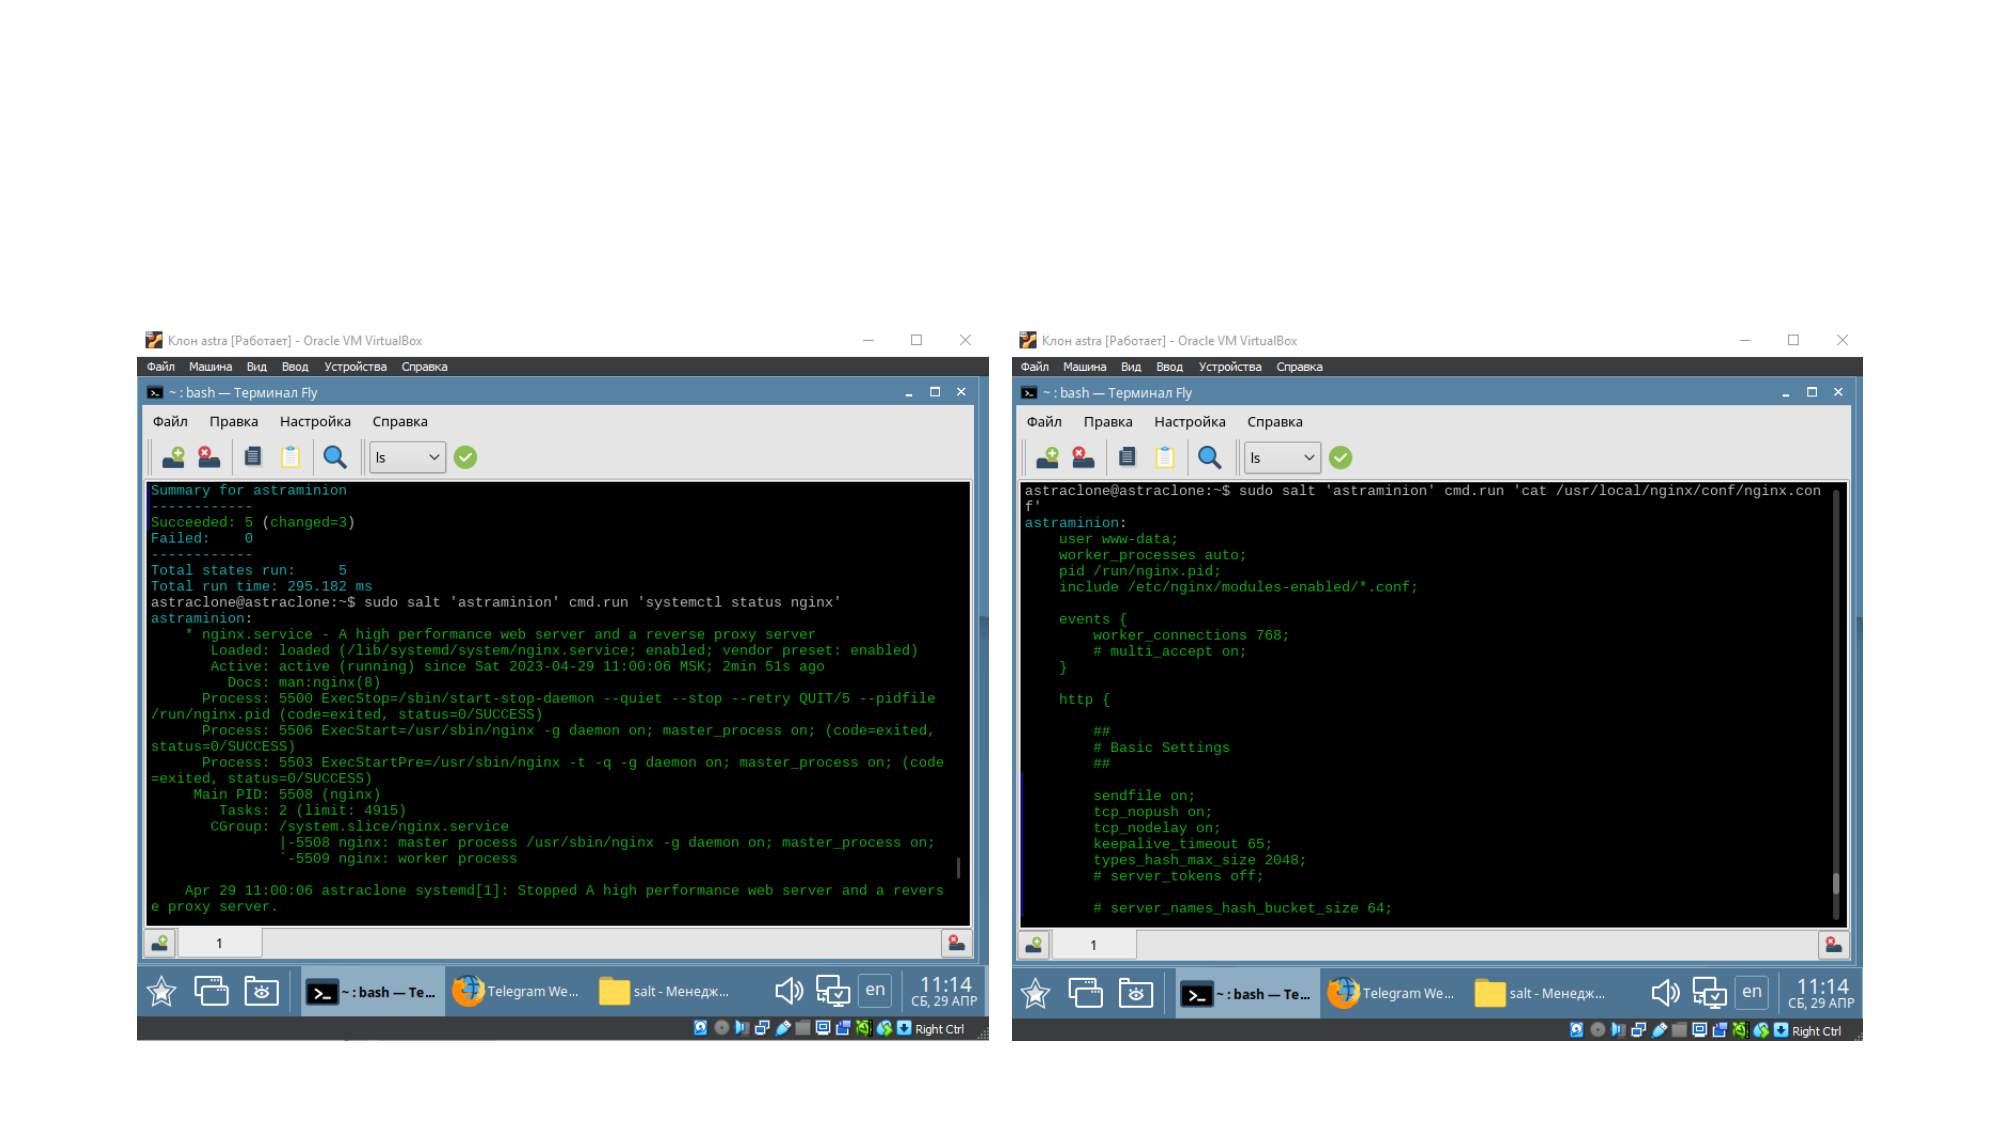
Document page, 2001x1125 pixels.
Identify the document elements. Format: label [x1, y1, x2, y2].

picture [1012, 326, 1863, 1041]
list [137, 326, 989, 1041]
